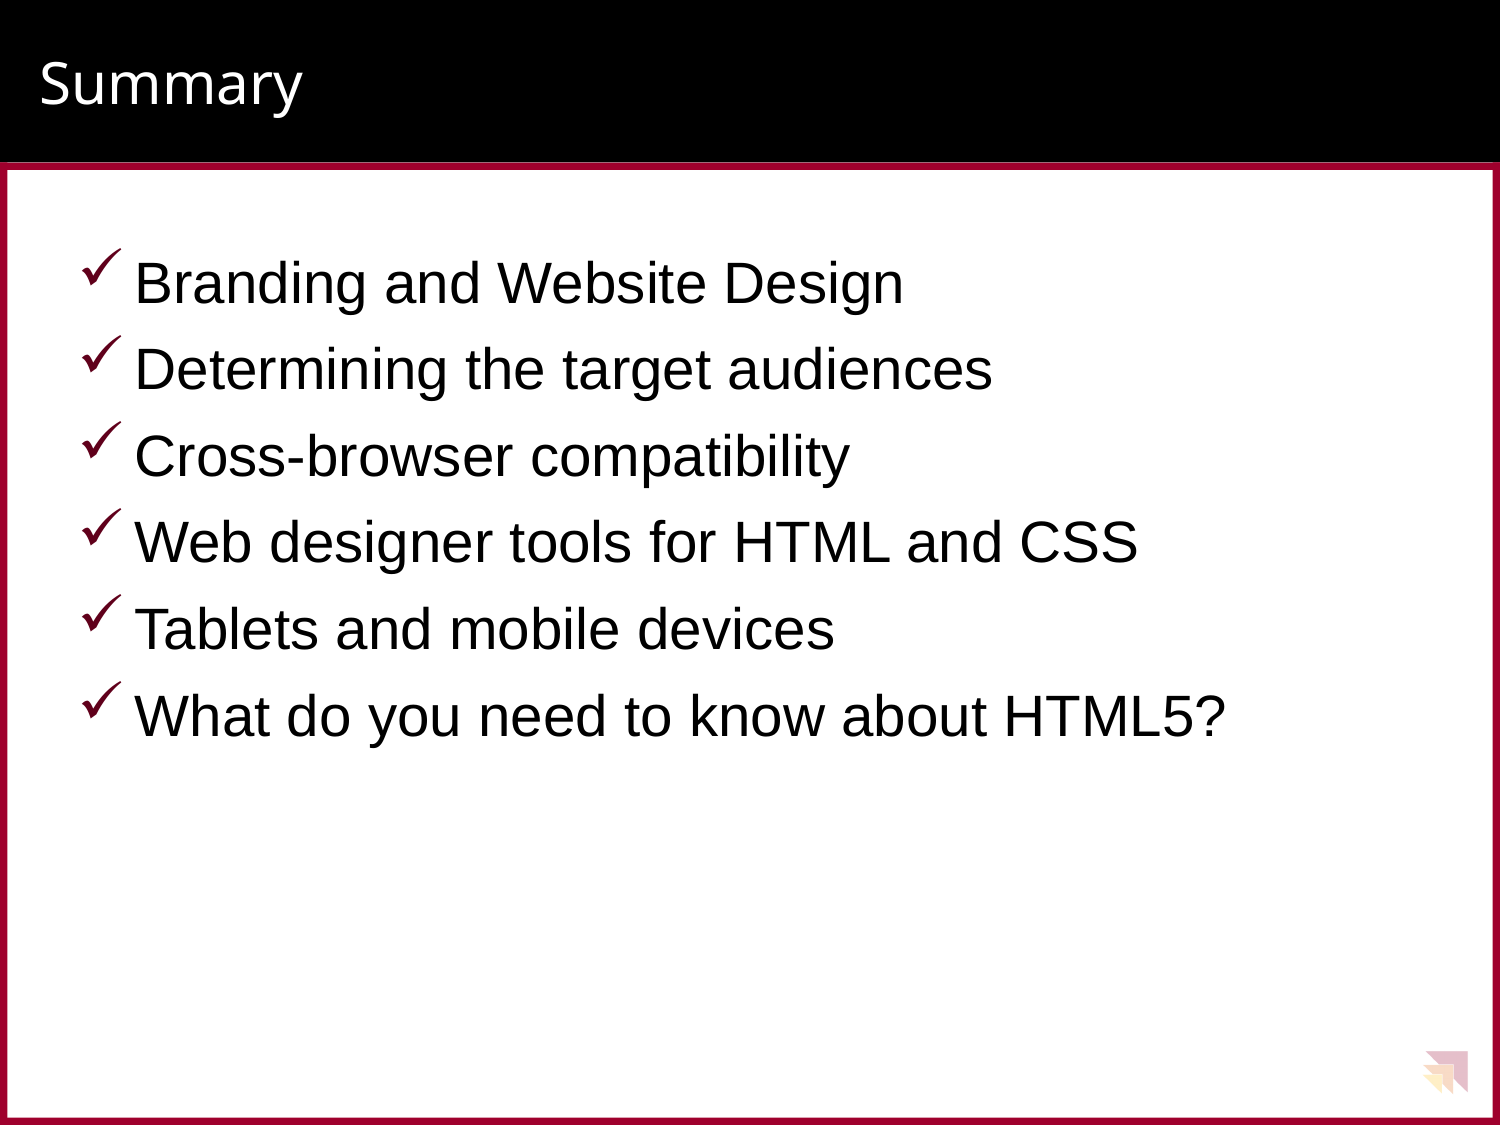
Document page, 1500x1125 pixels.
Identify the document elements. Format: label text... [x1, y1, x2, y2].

list Branding and Website Design Determining the target audiences Cross-browser compatibility Web designer tools for HTML and CSS Tablets and mobile devices What do you need to know about HTML5? [62, 237, 1438, 1088]
title Summary [24, 12, 1438, 150]
